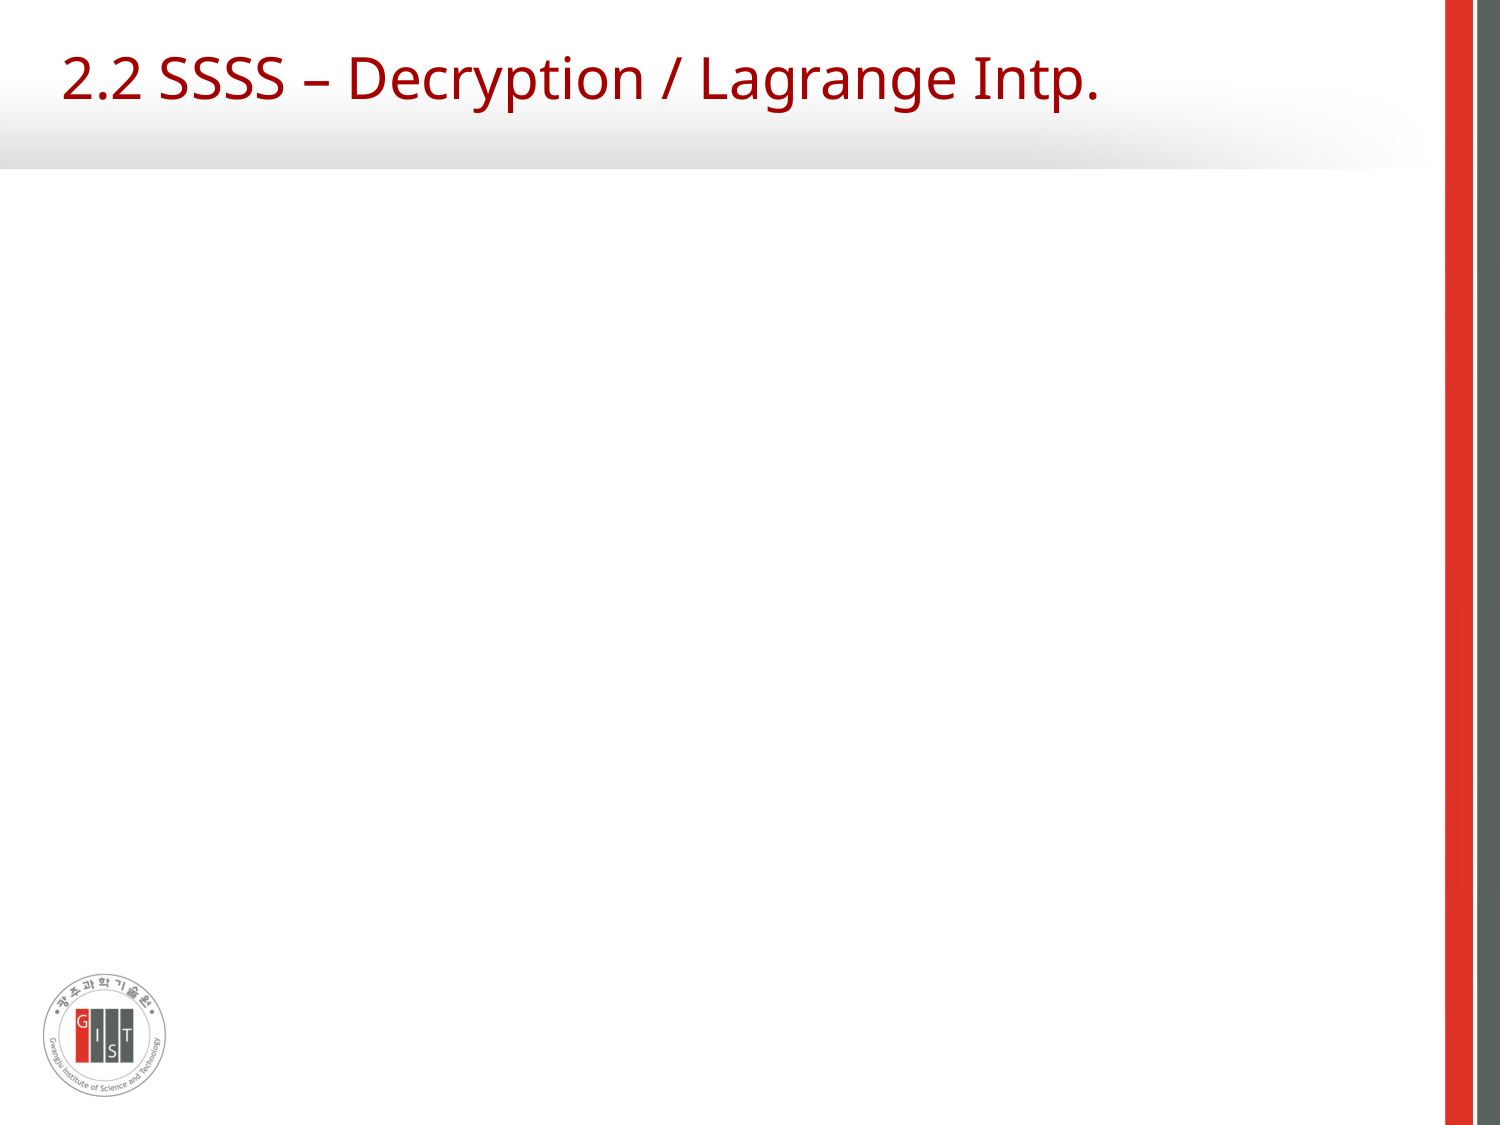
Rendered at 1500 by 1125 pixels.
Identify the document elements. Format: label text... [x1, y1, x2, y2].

picture [0, 0, 1500, 1125]
title 2.2 SSSS – Decryption / Lagrange Intp. [46, 15, 1441, 138]
